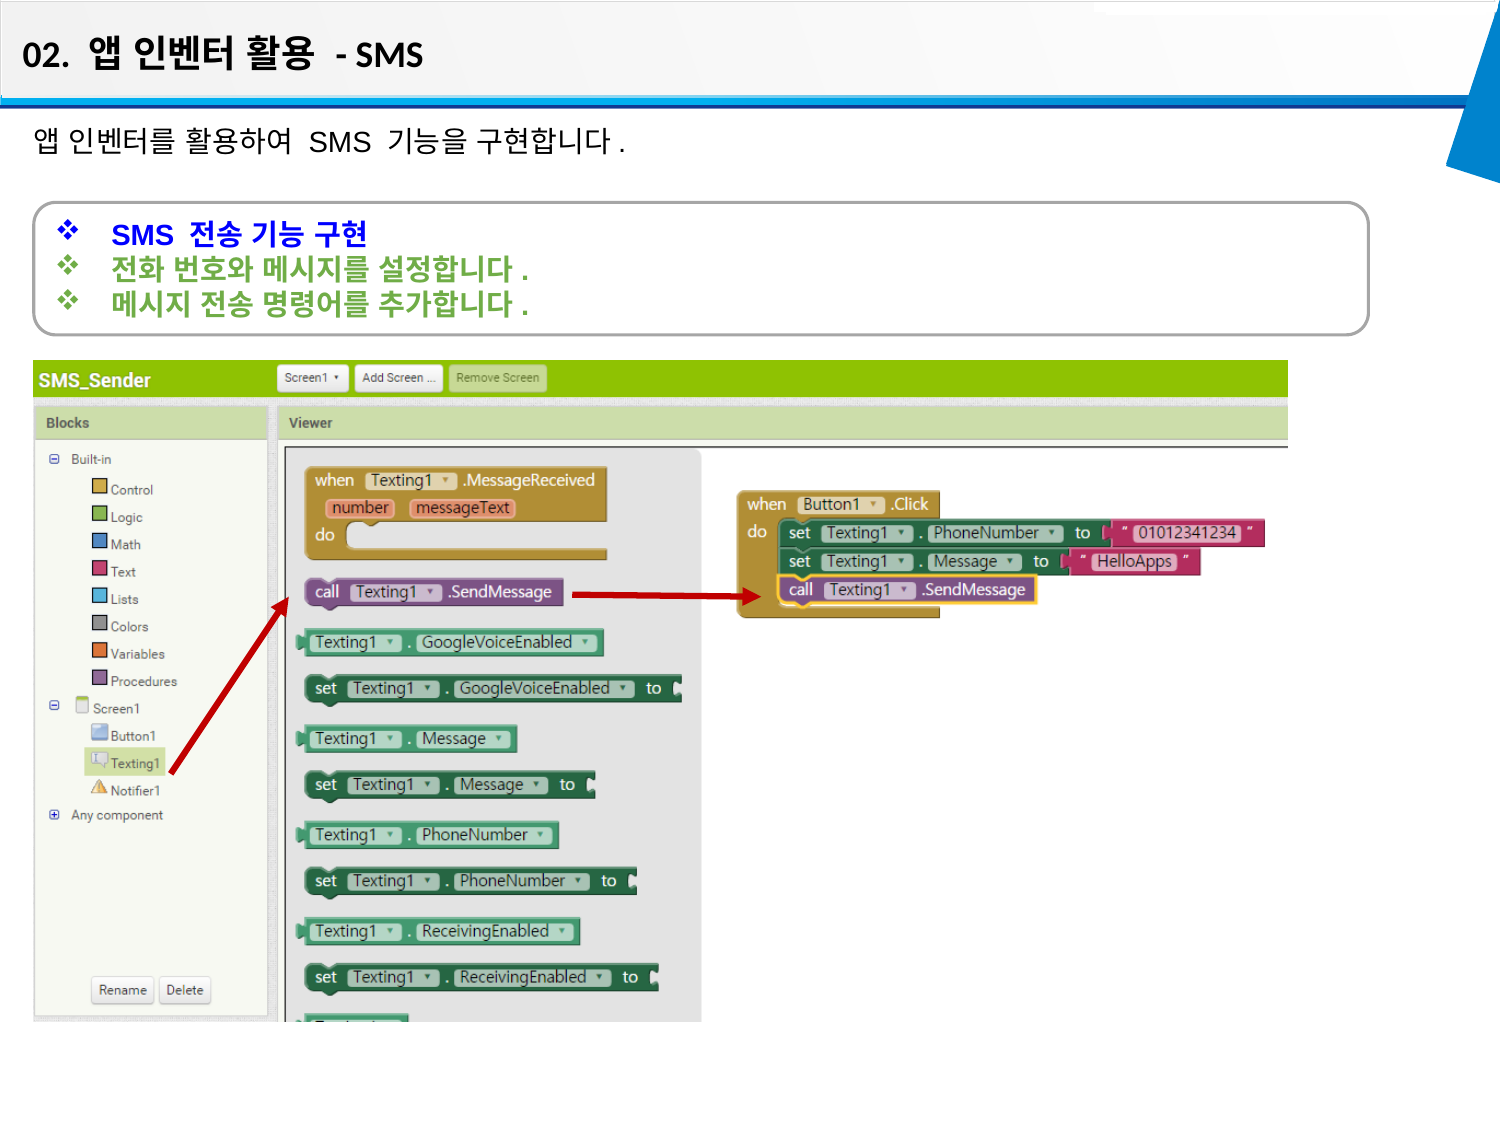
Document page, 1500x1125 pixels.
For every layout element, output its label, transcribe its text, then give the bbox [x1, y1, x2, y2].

picture [33, 360, 1288, 1022]
text_box 앱 인벤터를 활용하여 SMS 기능을 구현합니다. [33, 123, 1426, 159]
text_box SMS 전송 기능 구현 전화 번호와 메시지를 설정합니다. 메시지 전송 명령어를 추가합니다. [33, 202, 1369, 335]
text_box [170, 596, 289, 774]
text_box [1446, 1, 1500, 184]
text_box 02. 앱 인벤터 활용 - SMS [7, 22, 439, 83]
